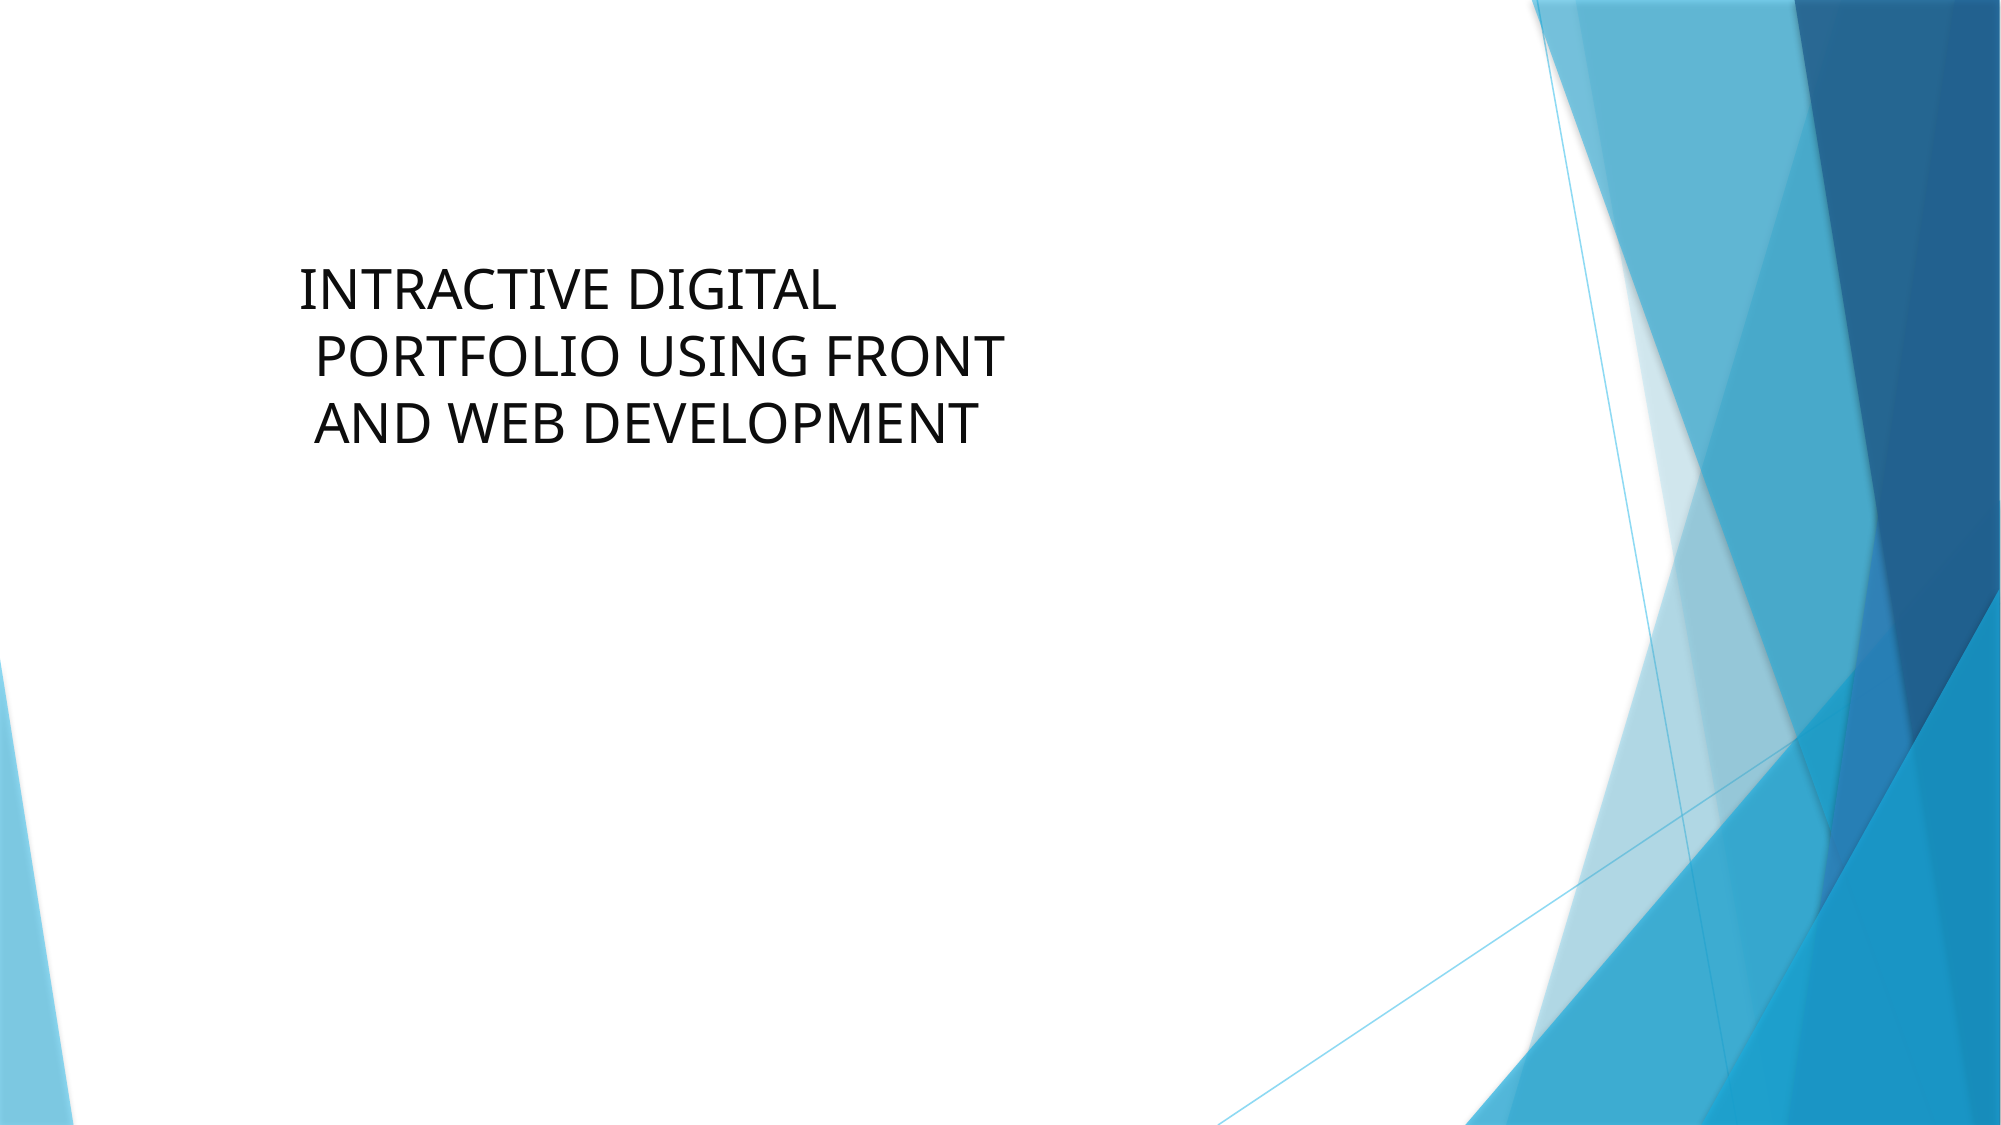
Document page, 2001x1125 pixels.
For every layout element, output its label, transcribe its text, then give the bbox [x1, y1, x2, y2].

title INTRACTIVE DIGITAL PORTFOLIO USING FRONT AND WEB DEVELOPMENT [284, 246, 1696, 463]
